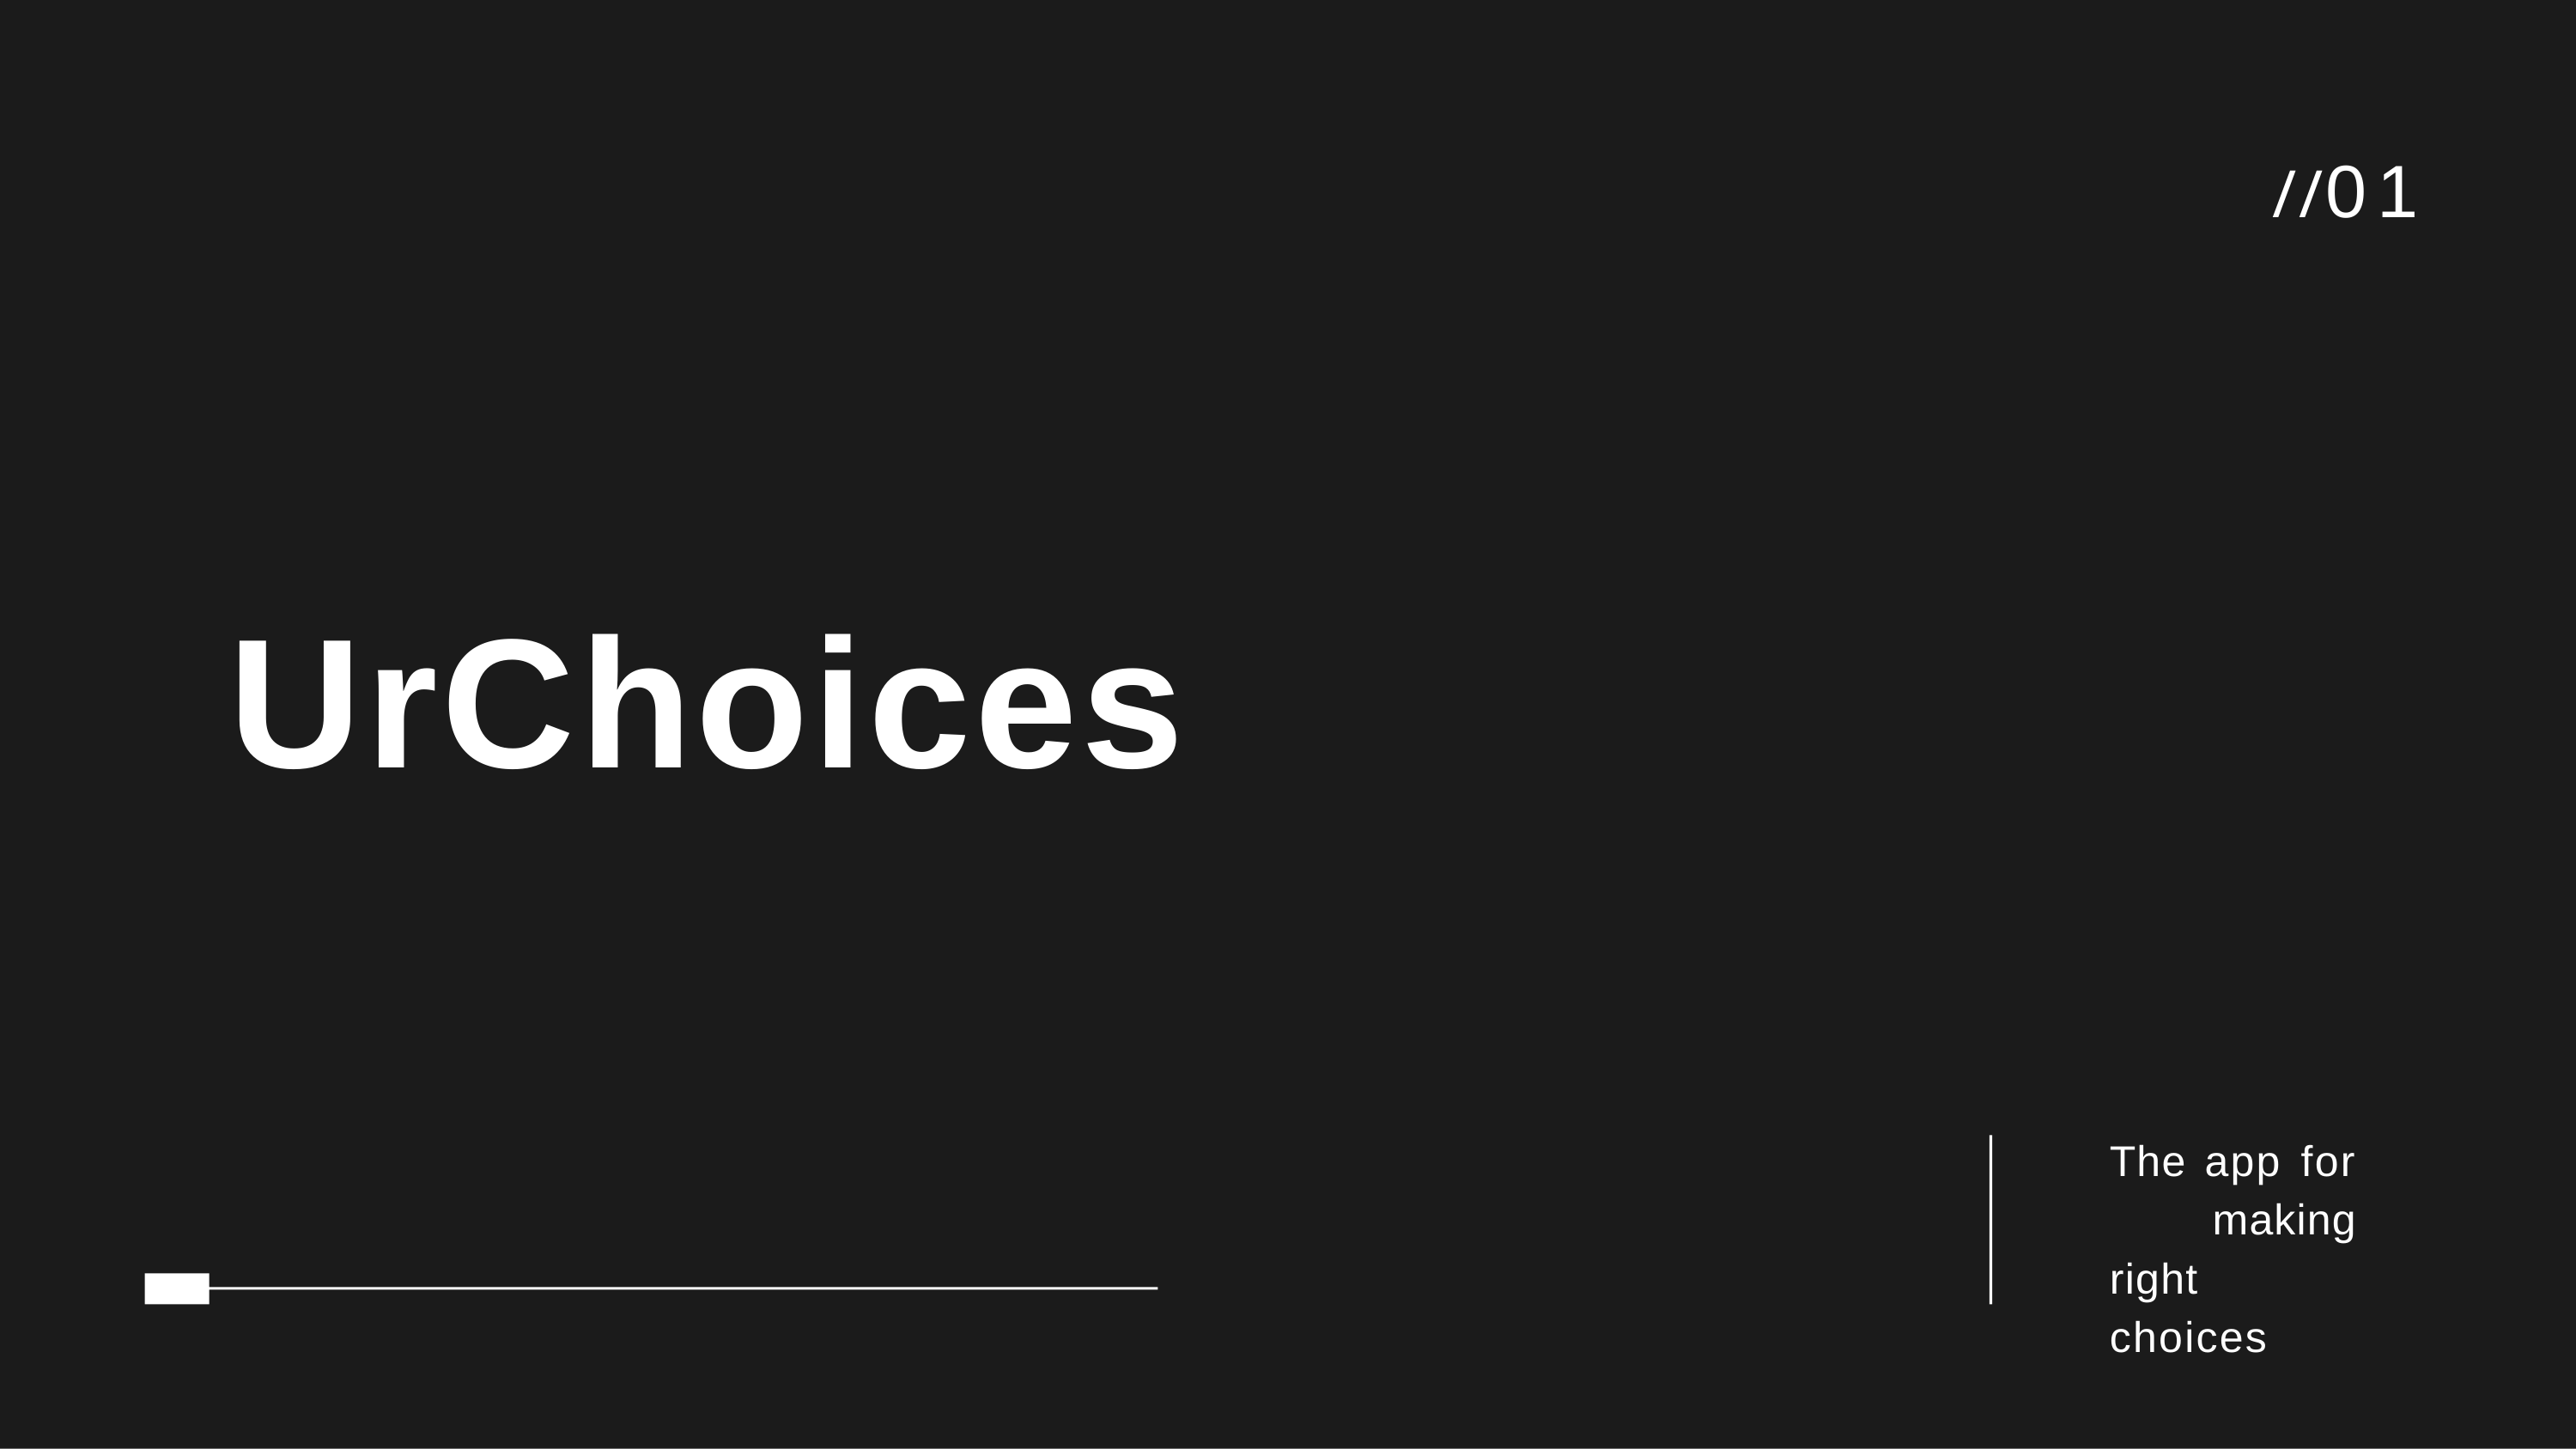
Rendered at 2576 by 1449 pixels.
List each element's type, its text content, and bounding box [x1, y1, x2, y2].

text_box [1989, 1135, 1993, 1305]
title //01 [2270, 141, 2433, 386]
text_box UrChoices [227, 581, 1193, 805]
text_box The app for making right choices [2107, 1124, 2358, 1361]
text_box [144, 1273, 1158, 1305]
